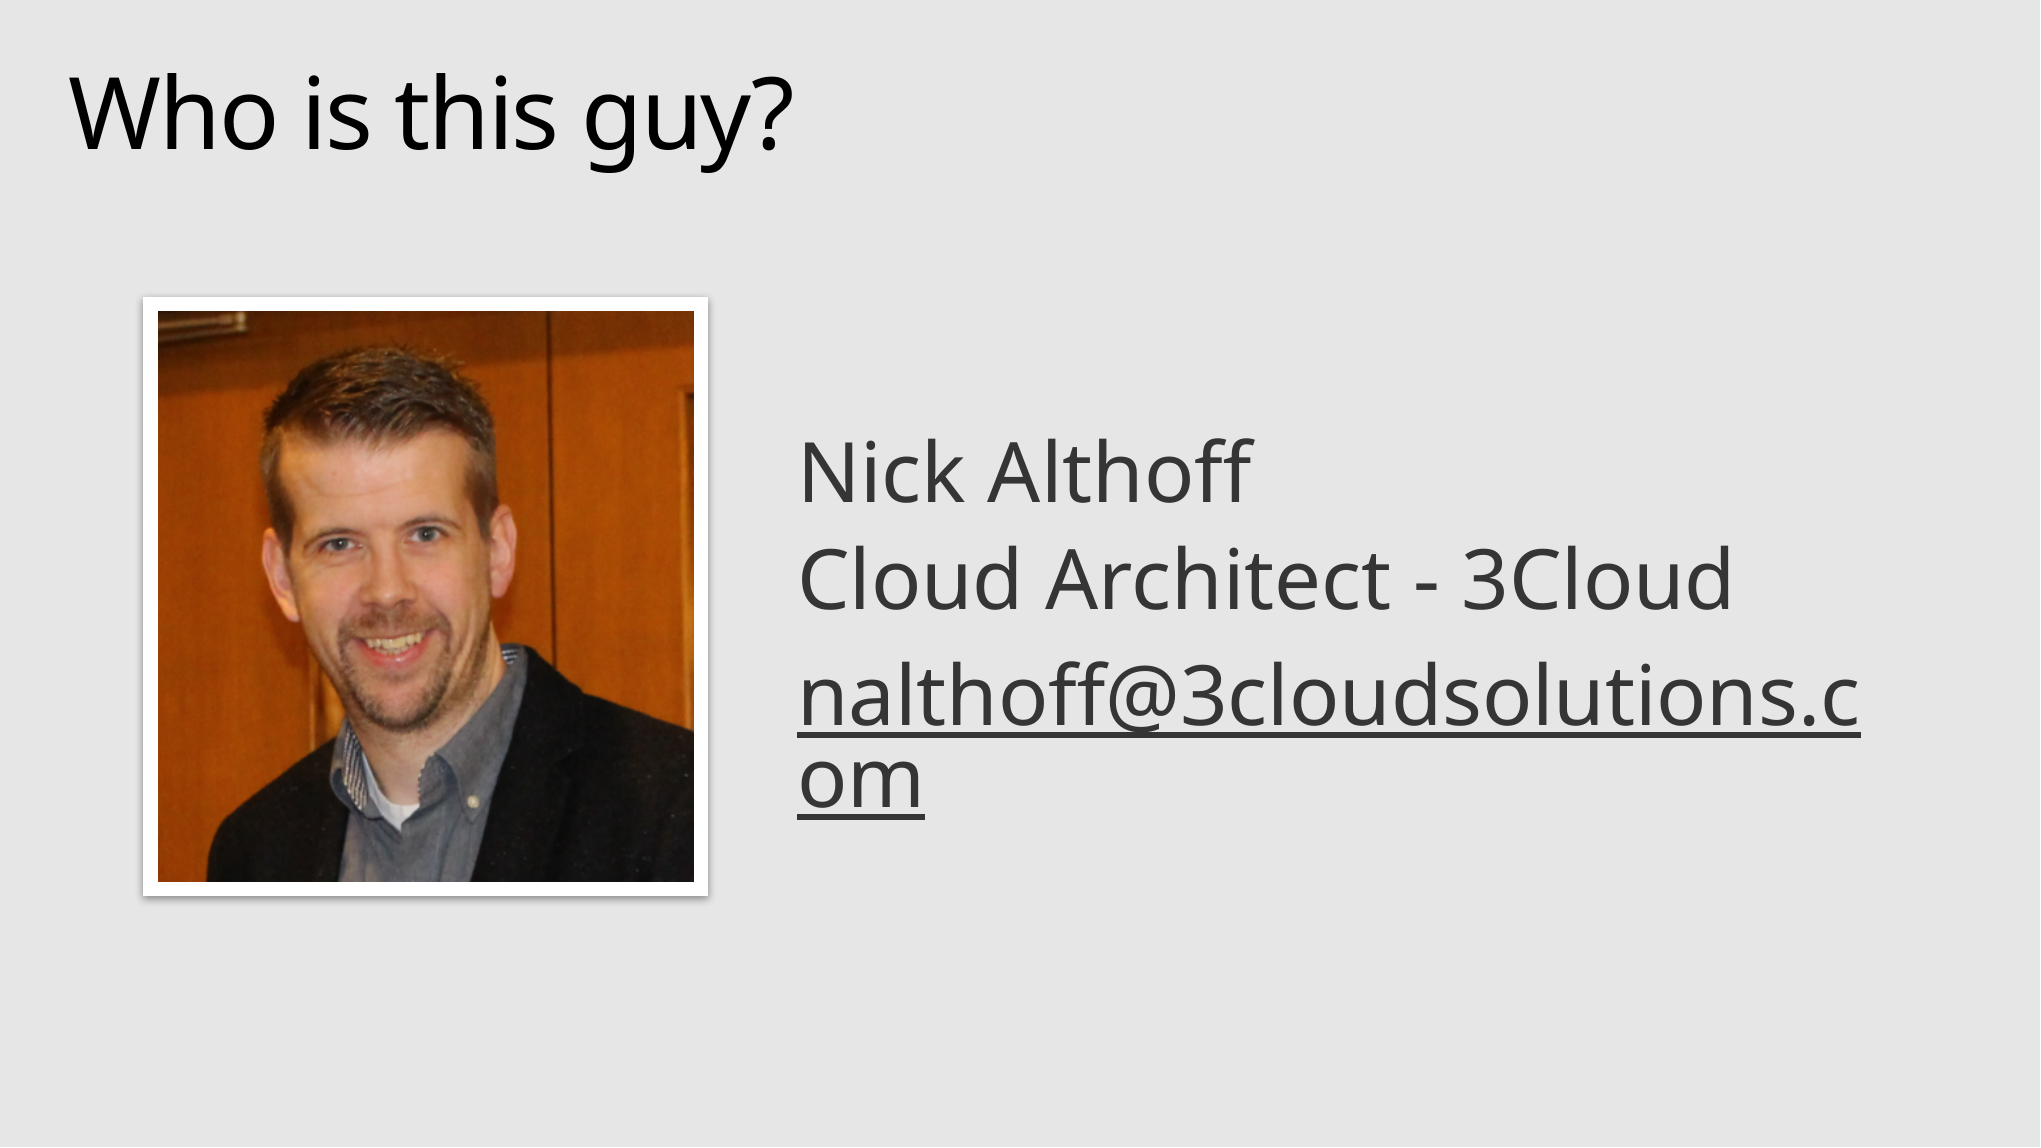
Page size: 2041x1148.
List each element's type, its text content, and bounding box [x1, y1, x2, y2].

title Who is this guy? [45, 48, 1996, 199]
picture [157, 310, 694, 882]
text_box Nick Althoff Cloud Architect - 3Cloud nalthoff@3cloudsolutions.com [782, 423, 1895, 844]
